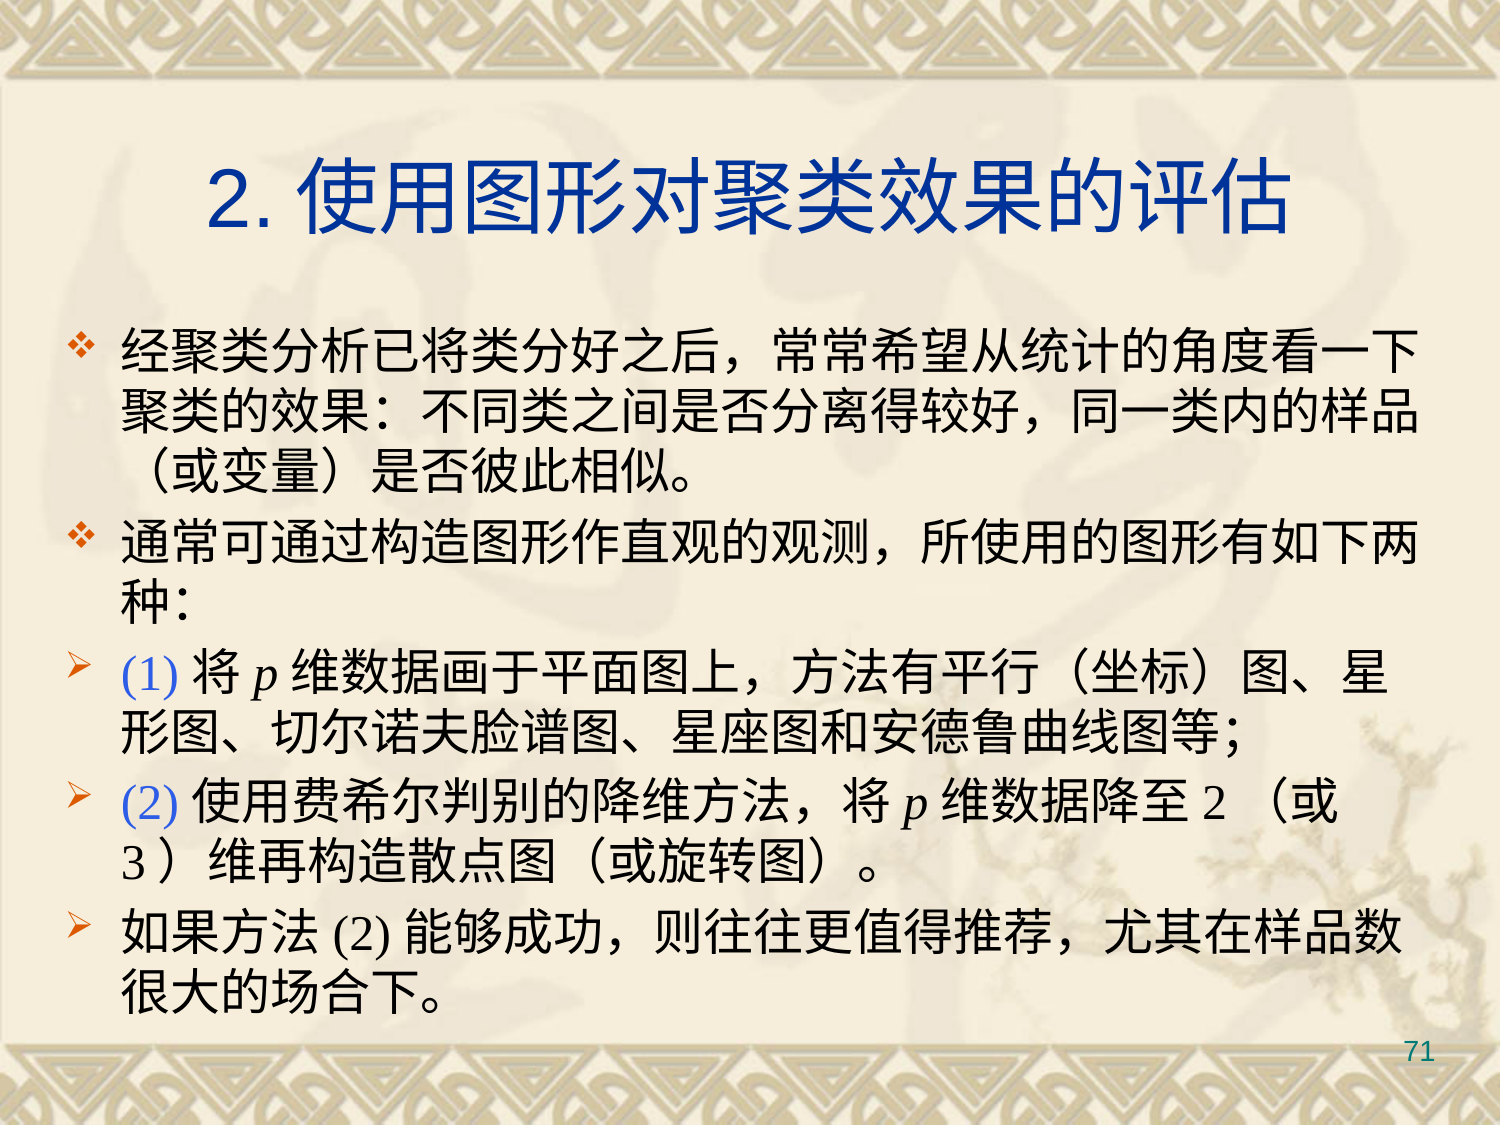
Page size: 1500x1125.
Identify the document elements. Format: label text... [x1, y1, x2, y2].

list 经聚类分析已将类分好之后，常常希望从统计的角度看一下聚类的效果：不同类之间是否分离得较好，同一类内的样品（或变量）是否彼此相似。 通常可通过构造图形作直观的观测，所使用的图形有如下两种： (1)将p维数据画于平面图上，方法有平行（坐标）图、星形图、切尔诺夫脸谱图、星座图和安德鲁曲线图等； (2)使用费希尔判别的降维方法，将p维数据降至2（或3）维再构造散点图（或旋转图）。 如果方法(2)能够成功，则往往更值得推荐，尤其在样品数很大的场合下。 [49, 312, 1451, 1001]
picture [0, 0, 1500, 1125]
slide_number 71 [1074, 1024, 1451, 1103]
title 2.使用图形对聚类效果的评估 [49, 99, 1451, 288]
